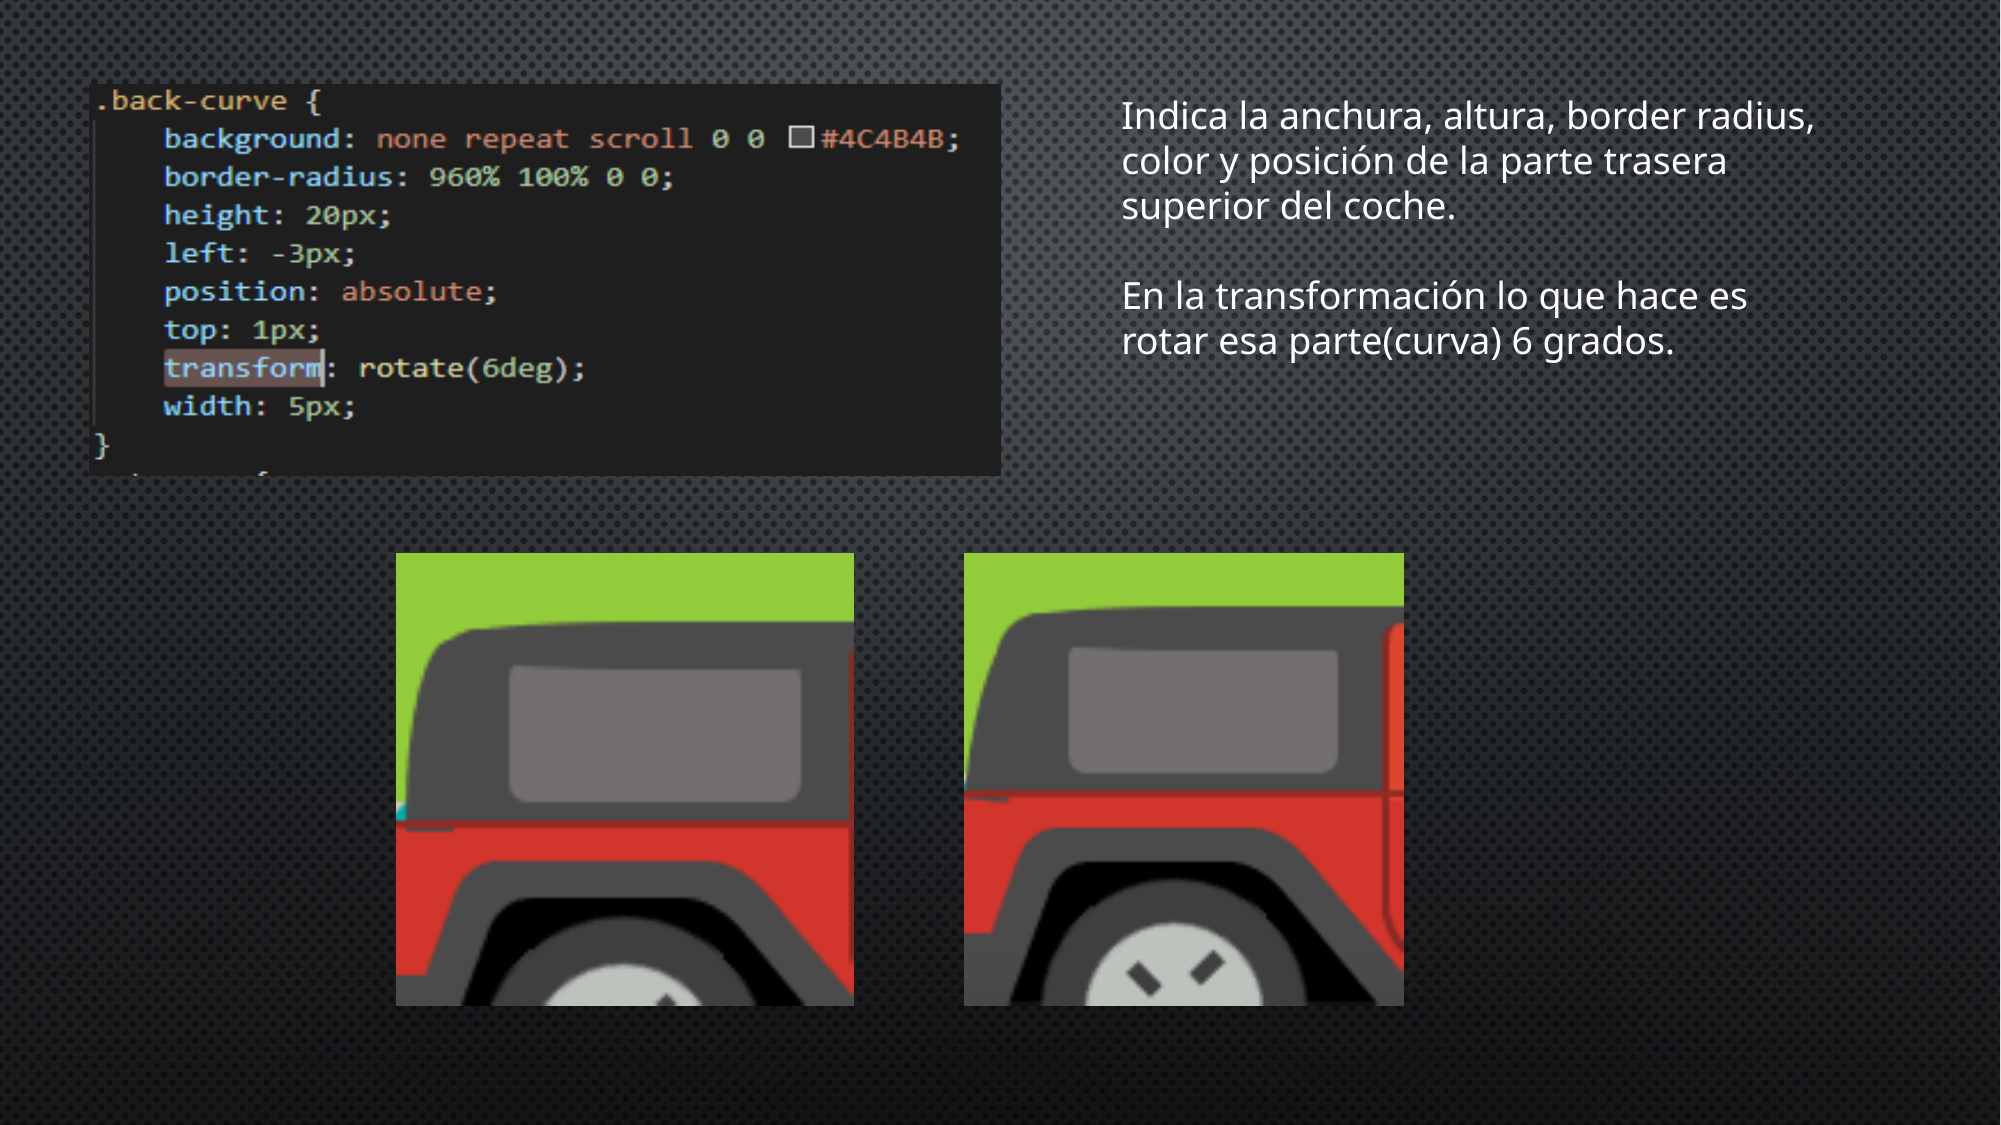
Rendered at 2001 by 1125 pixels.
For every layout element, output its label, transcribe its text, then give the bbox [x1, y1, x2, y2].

text_box Indica la anchura, altura, border radius, color y posición de la parte trasera superior del coche. En la transformación lo que hace es rotar esa parte(curva) 6 grados. [1106, 84, 1857, 370]
picture [0, 0, 2001, 1125]
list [89, 84, 1002, 476]
